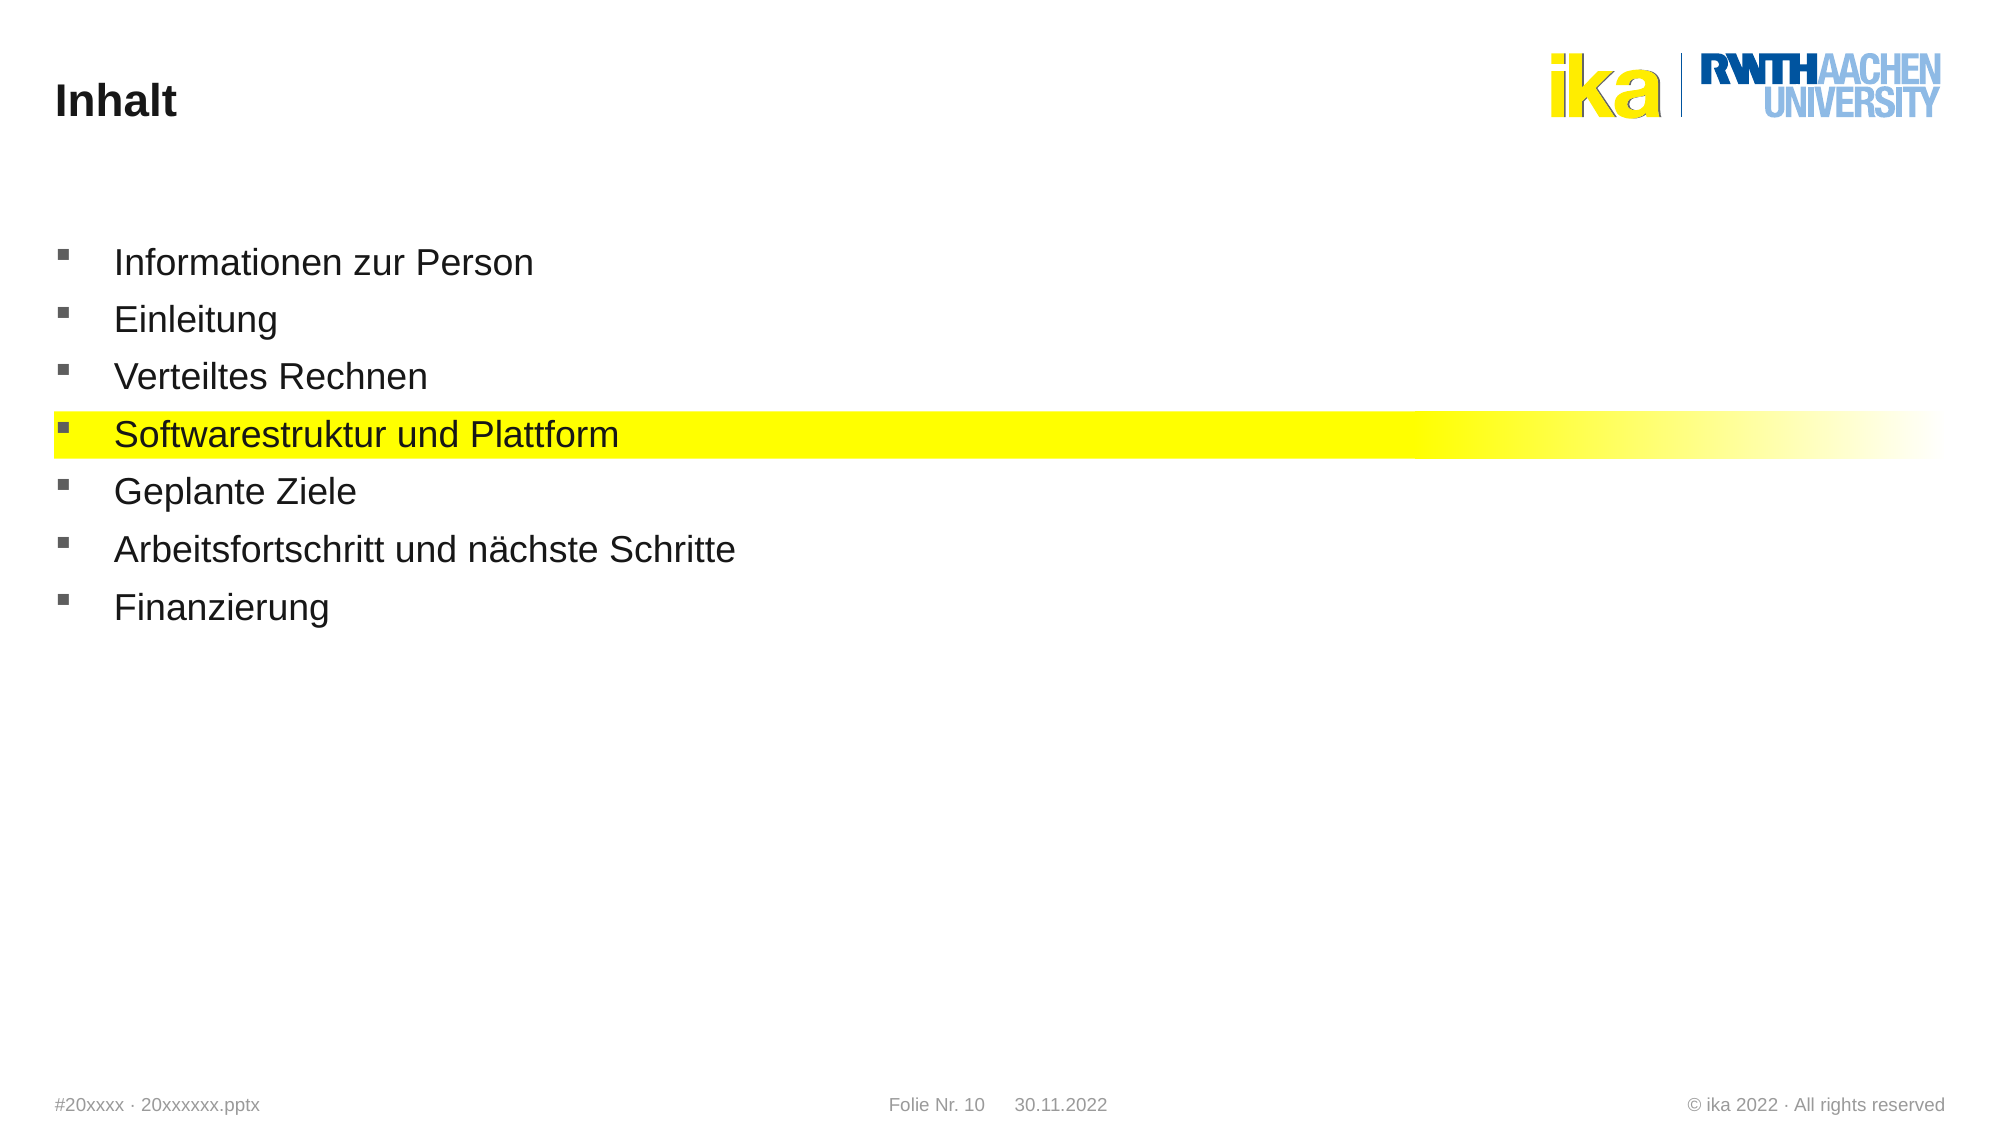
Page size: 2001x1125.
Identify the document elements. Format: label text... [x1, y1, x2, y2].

list Informationen zur Person Einleitung Verteiltes Rechnen Softwarestruktur und Plattform Geplante Ziele Arbeitsfortschritt und nächste Schritte Finanzierung [54, 468, 1946, 1082]
title Inhalt [54, 31, 1496, 126]
list Informationen zur Person Einleitung Verteiltes Rechnen Softwarestruktur und Plattform Geplante Ziele Arbeitsfortschritt und nächste Schritte Finanzierung [54, 237, 1946, 411]
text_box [53, 411, 1944, 459]
